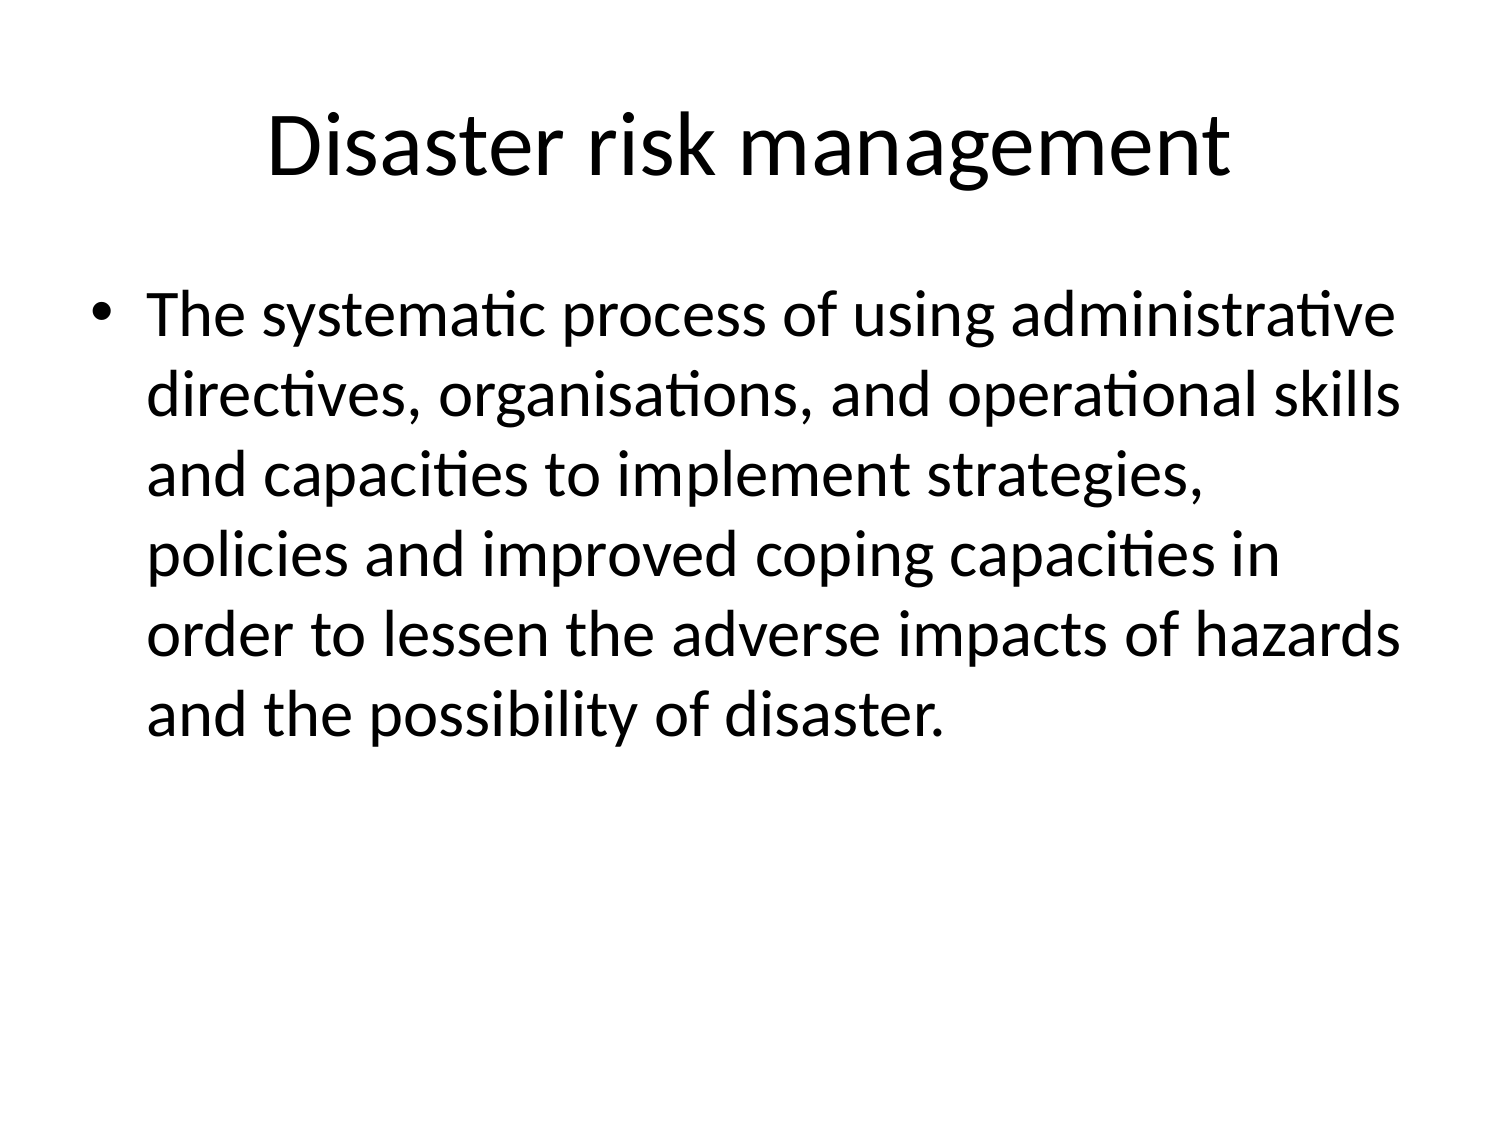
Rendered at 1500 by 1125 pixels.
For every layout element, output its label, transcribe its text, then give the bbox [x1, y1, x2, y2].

title Disaster risk management [75, 45, 1425, 233]
list The systematic process of using administrative directives, organisations, and operational skills and capacities to implement strategies, policies and improved coping capacities in order to lessen the adverse impacts of hazards and the possibility of disaster. [75, 262, 1425, 1005]
